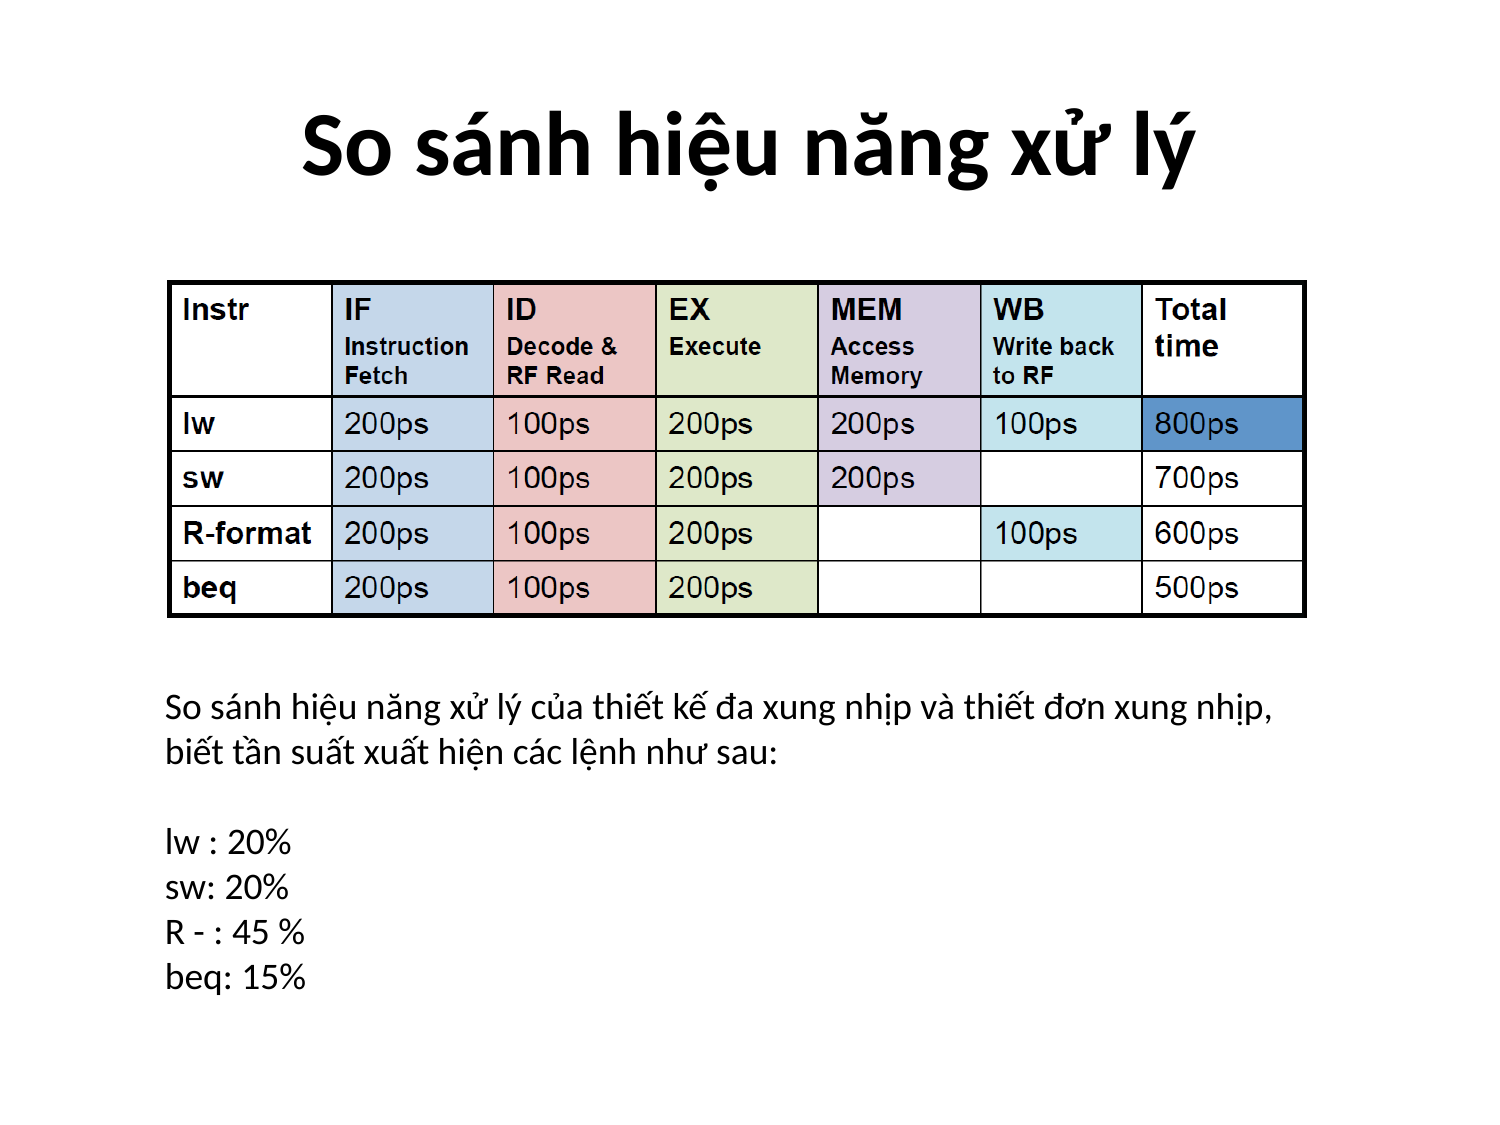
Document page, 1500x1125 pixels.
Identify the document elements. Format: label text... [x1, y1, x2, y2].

title So sánh hiệu năng xử lý [75, 45, 1425, 233]
picture [162, 274, 1313, 619]
text_box So sánh hiệu năng xử lý của thiết kế đa xung nhịp và thiết đơn xung nhịp, biết tần suất xuất hiện các lệnh như sau: lw : 20% sw: 20% R - : 45 % beq: 15% [149, 674, 1338, 1050]
